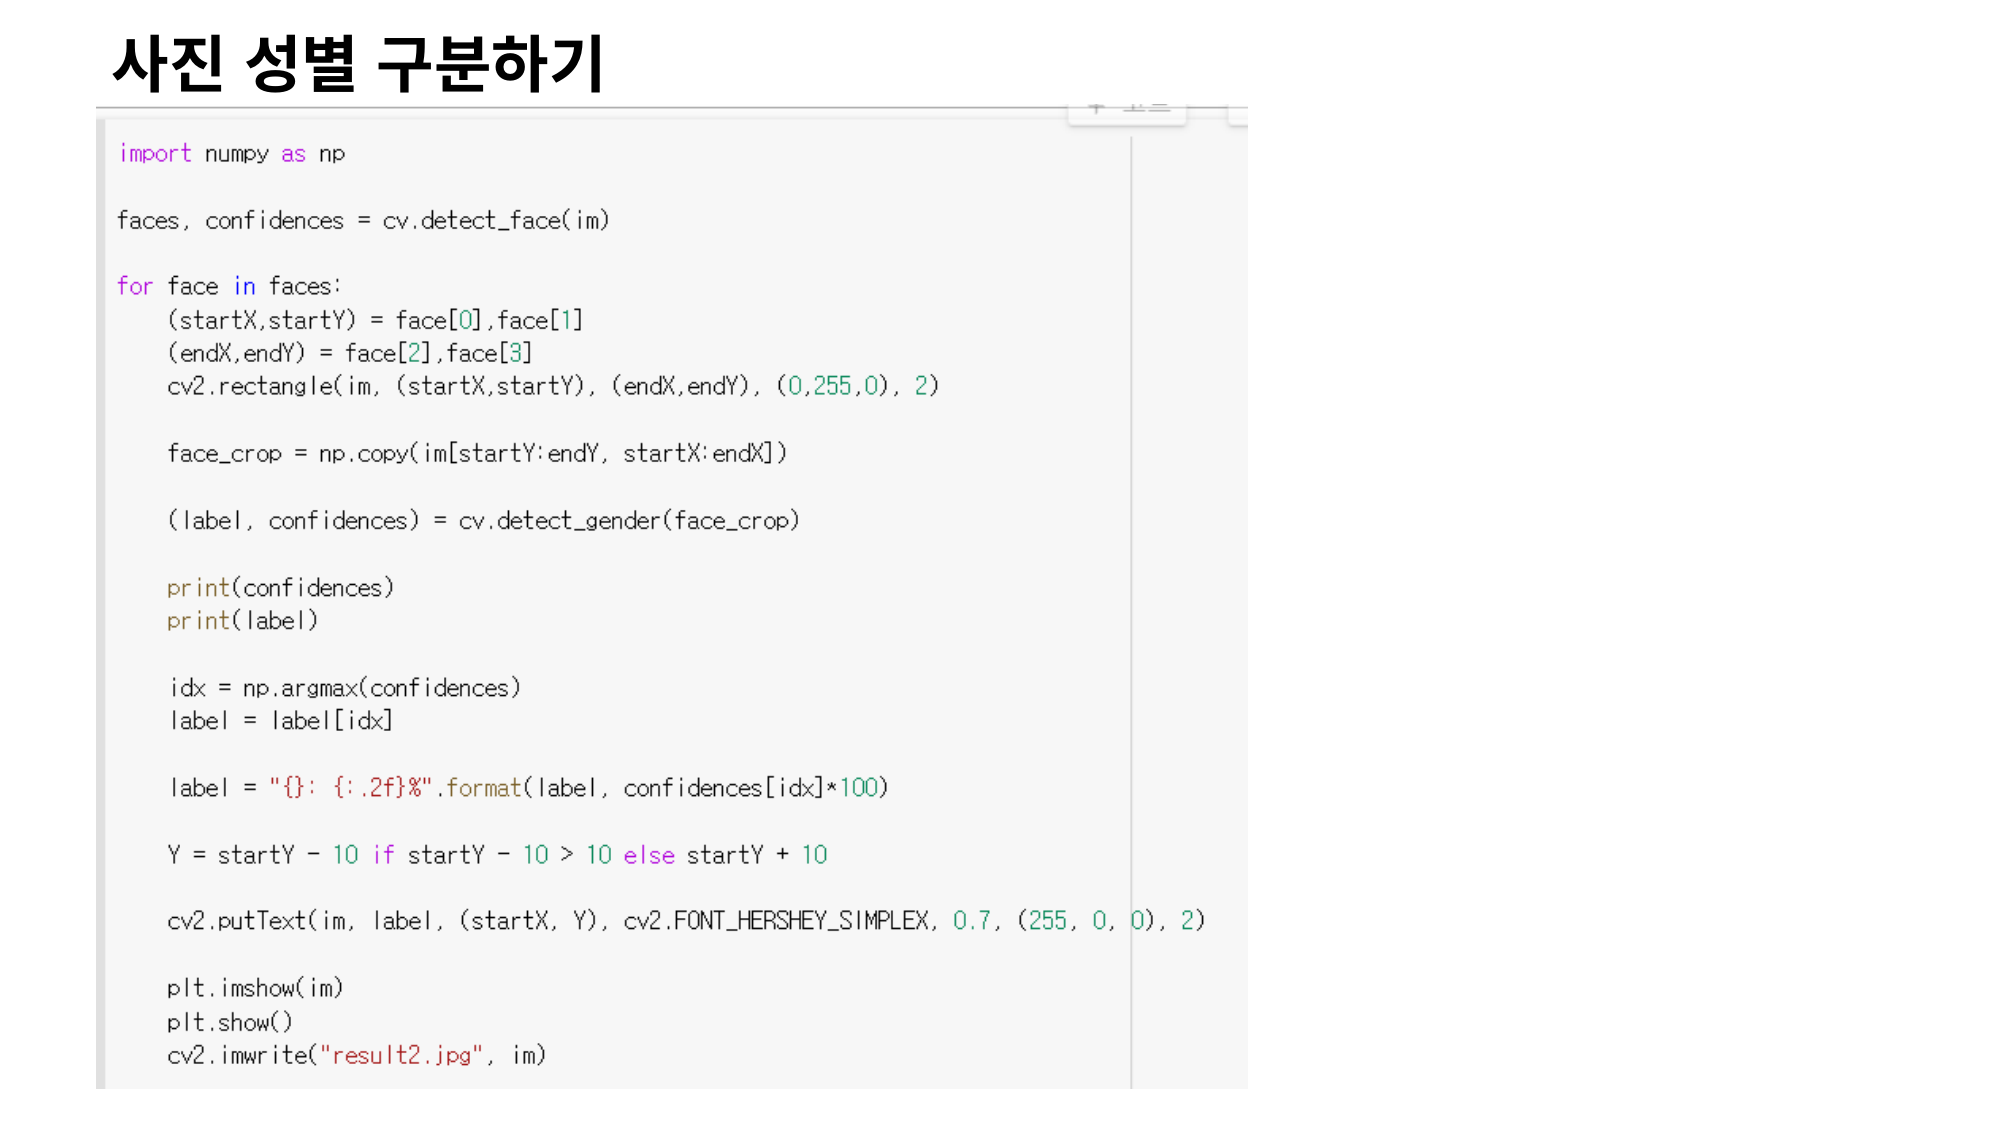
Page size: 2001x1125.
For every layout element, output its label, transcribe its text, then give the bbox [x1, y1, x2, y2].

picture [96, 104, 1248, 1089]
text_box 사진 성별 구분하기 [96, 0, 817, 104]
